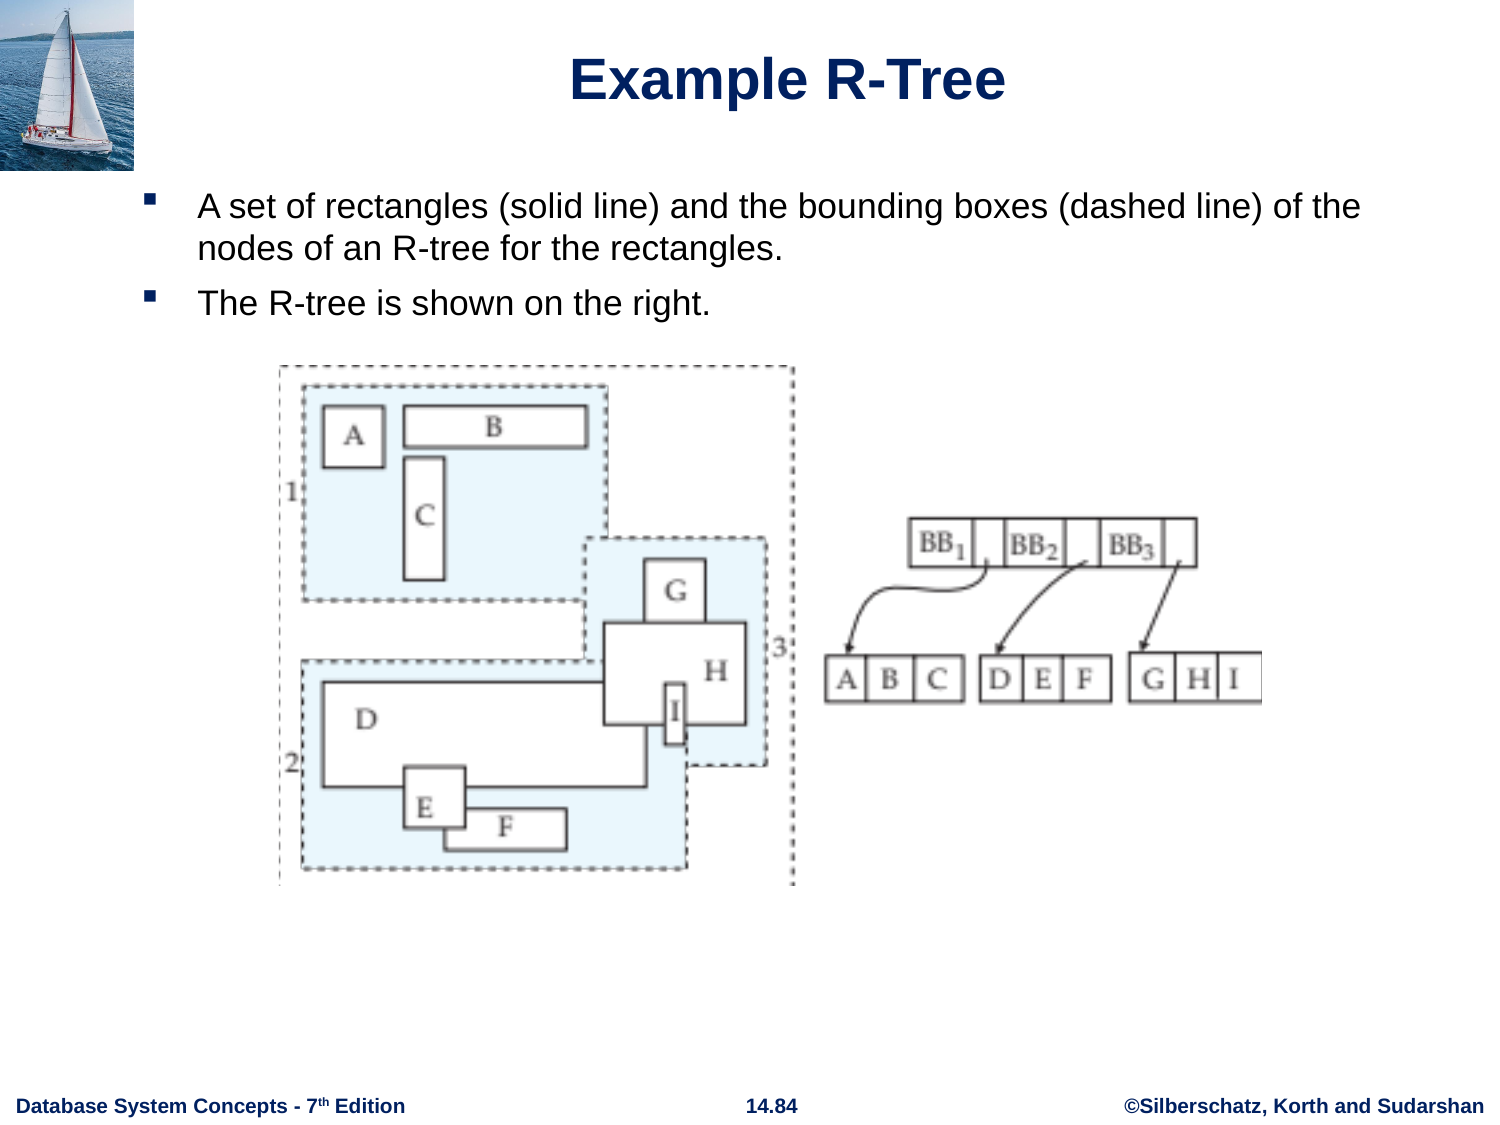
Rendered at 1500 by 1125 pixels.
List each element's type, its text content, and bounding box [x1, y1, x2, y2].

list A set of rectangles (solid line) and the bounding boxes (dashed line) of the nodes of an R-tree for the rectangles. The R-tree is shown on the right. [126, 175, 1397, 1039]
picture [0, 0, 134, 171]
picture [278, 365, 1263, 886]
title Example R-Tree [125, 18, 1452, 120]
